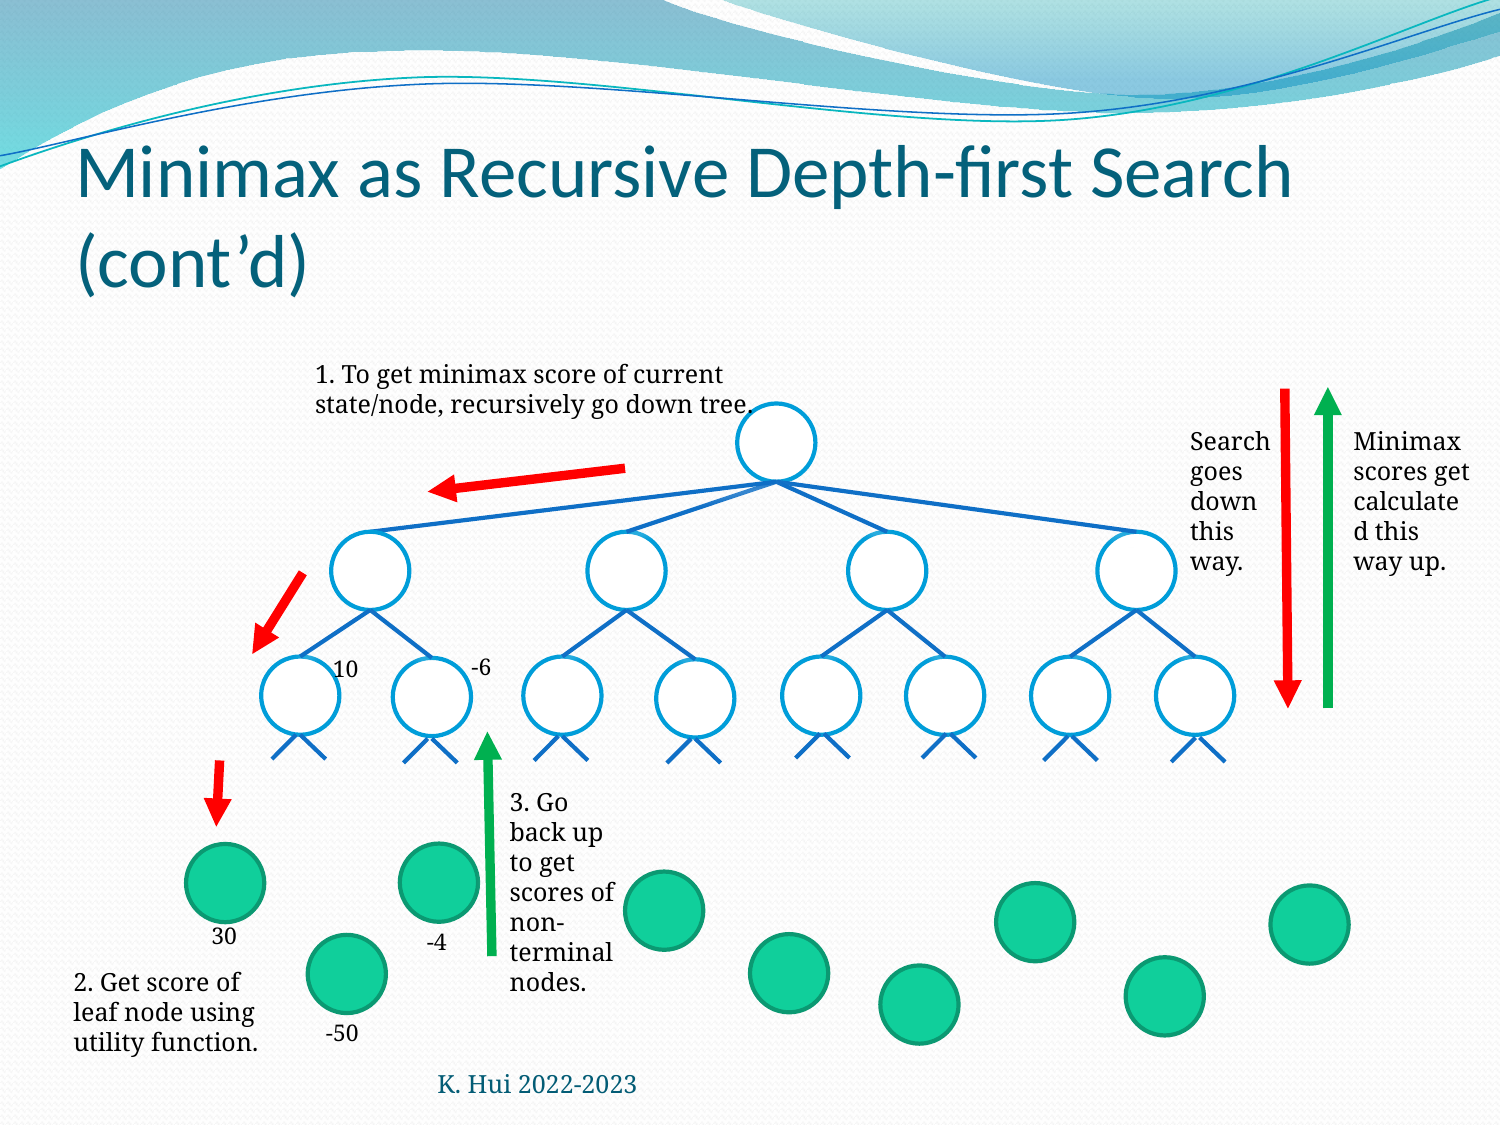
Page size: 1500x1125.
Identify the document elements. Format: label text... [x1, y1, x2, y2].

text_box [888, 613, 893, 657]
text_box [654, 658, 737, 738]
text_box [1171, 737, 1196, 763]
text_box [598, 538, 657, 544]
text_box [320, 645, 508, 691]
text_box [1065, 740, 1069, 761]
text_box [795, 733, 821, 759]
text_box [370, 505, 777, 532]
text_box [1071, 735, 1098, 761]
text_box [627, 613, 632, 660]
text_box [903, 655, 987, 733]
text_box [1153, 669, 1229, 737]
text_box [308, 609, 371, 657]
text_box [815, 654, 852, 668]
text_box [556, 654, 593, 668]
text_box [329, 530, 412, 609]
text_box [1028, 655, 1112, 736]
text_box O [1164, 665, 1231, 719]
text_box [627, 609, 696, 660]
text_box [300, 734, 326, 760]
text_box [823, 733, 850, 759]
text_box [391, 703, 473, 738]
text_box [314, 647, 320, 657]
text_box [888, 484, 893, 532]
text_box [299, 350, 813, 492]
text_box [1137, 614, 1141, 657]
text_box -4 [412, 920, 462, 963]
text_box [878, 963, 961, 1046]
text_box 30 [196, 914, 252, 957]
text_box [782, 481, 888, 532]
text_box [562, 609, 627, 657]
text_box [820, 609, 888, 657]
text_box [487, 731, 644, 977]
footer K. Hui 2022-2023 [437, 1042, 988, 1103]
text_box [1137, 609, 1168, 657]
text_box O [817, 737, 821, 759]
text_box 2. Get score of leaf node using utility function. [58, 959, 291, 1064]
text_box [259, 666, 341, 734]
text_box [1095, 530, 1168, 609]
text_box [305, 609, 309, 657]
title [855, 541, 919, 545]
text_box [1123, 955, 1206, 1038]
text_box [1175, 388, 1301, 709]
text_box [666, 738, 692, 764]
text_box [663, 657, 702, 672]
text_box [993, 880, 1077, 964]
text_box [371, 612, 380, 645]
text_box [921, 733, 947, 759]
text_box [649, 869, 706, 952]
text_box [950, 733, 977, 759]
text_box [595, 541, 659, 546]
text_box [888, 481, 1137, 532]
text_box [305, 932, 389, 1011]
text_box [1268, 883, 1351, 966]
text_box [694, 738, 721, 764]
text_box [397, 841, 479, 920]
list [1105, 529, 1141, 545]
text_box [1043, 735, 1069, 761]
title Minimax as Recursive Depth-first Search (cont’d) [75, 115, 1425, 303]
text_box [778, 481, 819, 532]
text_box [271, 663, 342, 703]
text_box -50 [310, 1011, 374, 1054]
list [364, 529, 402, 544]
text_box [780, 654, 863, 733]
text_box [521, 654, 604, 730]
footer K. Hui 2022-2023 [1063, 654, 1101, 668]
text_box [1199, 737, 1226, 763]
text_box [914, 654, 951, 668]
text_box [585, 545, 668, 609]
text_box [1327, 386, 1488, 709]
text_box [252, 572, 304, 655]
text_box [216, 760, 220, 827]
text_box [1069, 609, 1137, 657]
text_box [183, 841, 267, 915]
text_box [431, 738, 458, 764]
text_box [403, 738, 428, 764]
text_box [271, 734, 297, 760]
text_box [856, 538, 916, 543]
text_box [845, 545, 929, 609]
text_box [371, 609, 433, 644]
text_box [888, 609, 946, 657]
text_box [747, 931, 831, 1015]
footer K. Hui 2022-2023 [367, 529, 399, 541]
